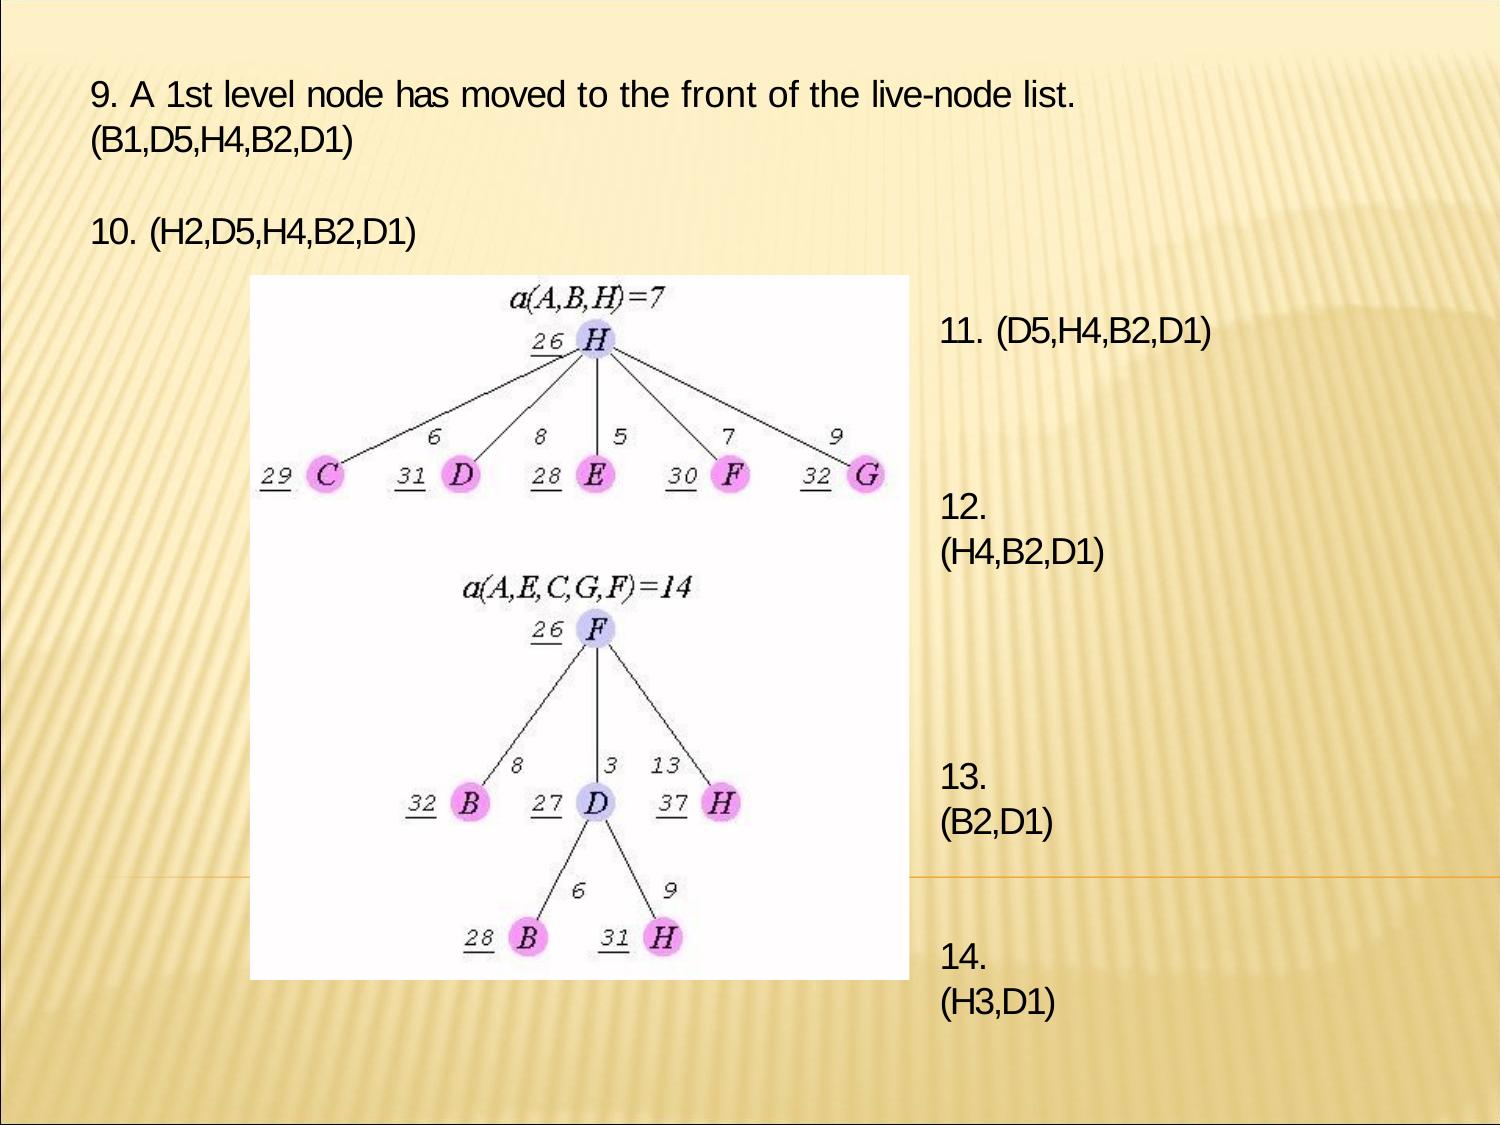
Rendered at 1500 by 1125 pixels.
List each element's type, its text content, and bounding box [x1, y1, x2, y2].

text_box [249, 352, 910, 980]
picture [0, 0, 1500, 1125]
text_box 13. (B2,D1) [937, 750, 1112, 843]
text_box 9. A 1st level node has moved to the front of the live-node list. (B1,D5,H4,B2,D1) 10. (H2,D5,H4,B2,D1) 11. (D5,H4,B2,D1) [87, 67, 1316, 352]
text_box 12. (H4,B2,D1) [937, 480, 1163, 573]
text_box 14. (H3,D1) [937, 930, 1114, 1023]
